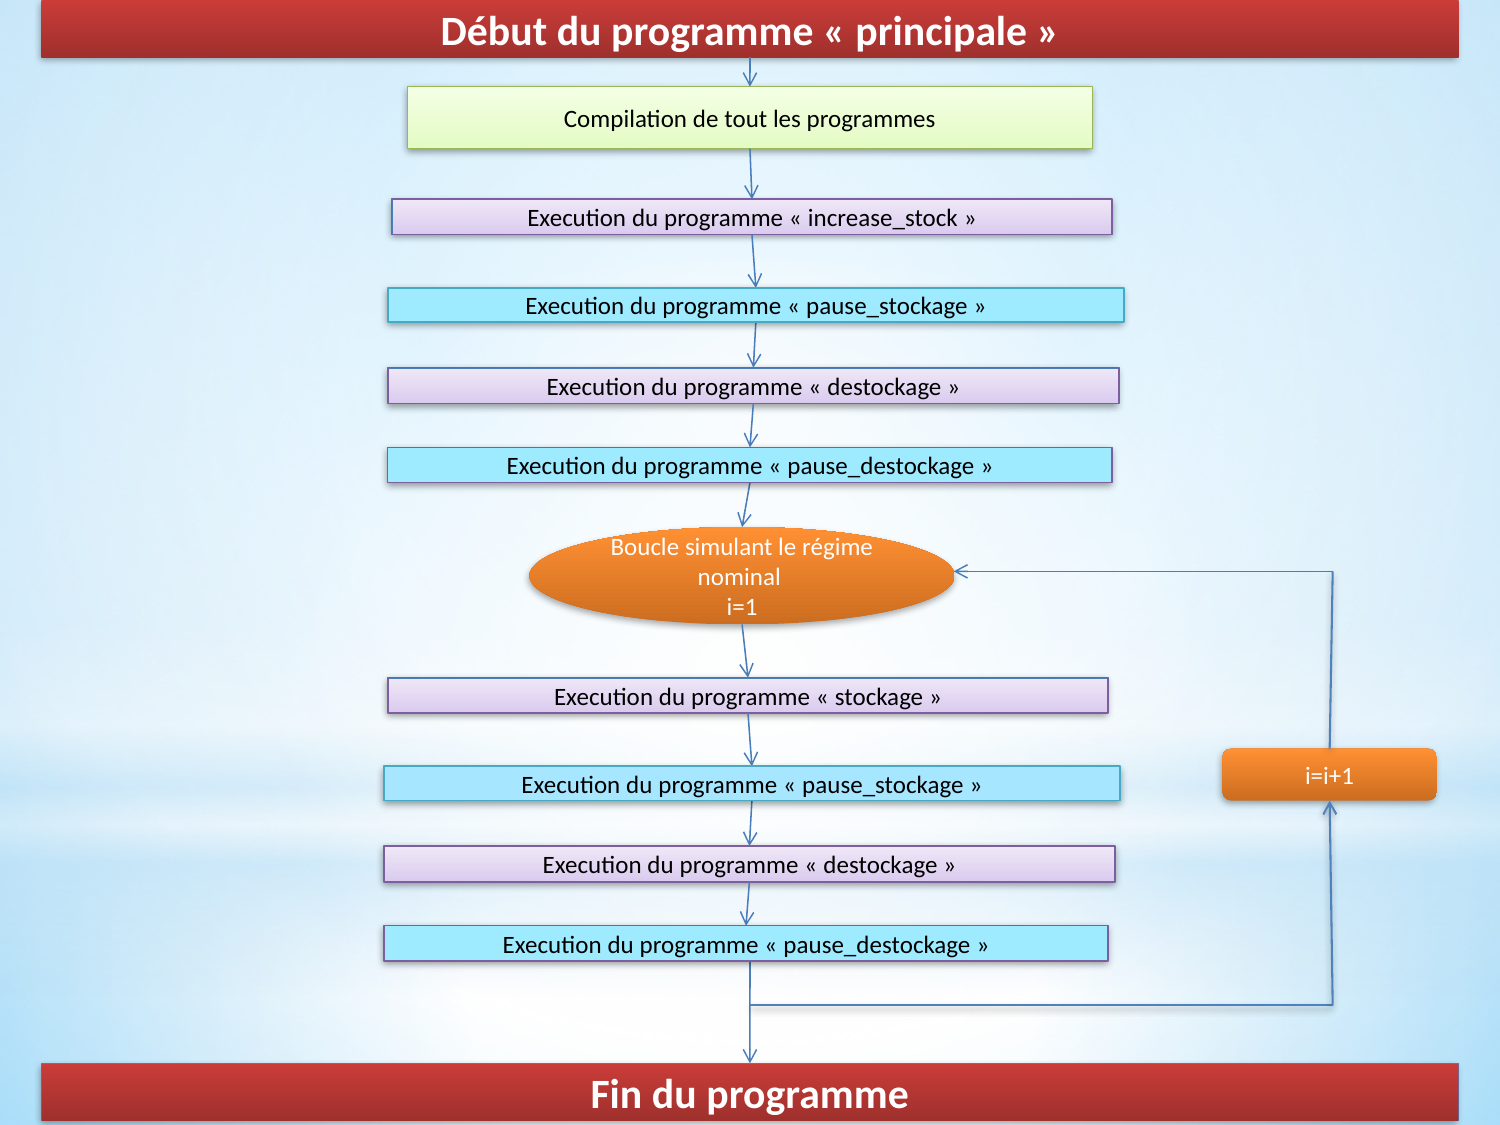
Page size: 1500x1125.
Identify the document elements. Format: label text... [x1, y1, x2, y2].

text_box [1329, 571, 1333, 749]
text_box Fin du programme [41, 1063, 1459, 1121]
text_box Execution du programme « pause_destockage » [387, 447, 1113, 483]
picture [749, 572, 1329, 1004]
text_box Execution du programme « destockage » [387, 367, 1120, 404]
picture [0, 0, 1500, 1125]
text_box Execution du programme « stockage » [387, 677, 1109, 714]
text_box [745, 881, 750, 926]
text_box Execution du programme « pause_destockage » [383, 925, 1109, 962]
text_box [741, 482, 751, 528]
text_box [749, 403, 754, 448]
text_box Execution du programme « increase_stock » [391, 198, 1113, 235]
text_box Execution du programme « pause_stockage » [387, 287, 1125, 323]
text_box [1329, 800, 1333, 1006]
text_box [747, 712, 753, 767]
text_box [741, 624, 749, 678]
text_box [751, 234, 757, 289]
text_box Execution du programme « pause_stockage » [383, 765, 1121, 801]
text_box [749, 800, 753, 847]
text_box Boucle simulant le régime nominal i=1 [529, 527, 955, 625]
text_box i=i+1 [1222, 748, 1437, 801]
text_box Compilation de tout les programmes [407, 86, 1093, 149]
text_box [749, 148, 753, 200]
text_box Début du programme « principale » [41, 0, 1459, 58]
text_box Execution du programme « destockage » [383, 845, 1116, 883]
